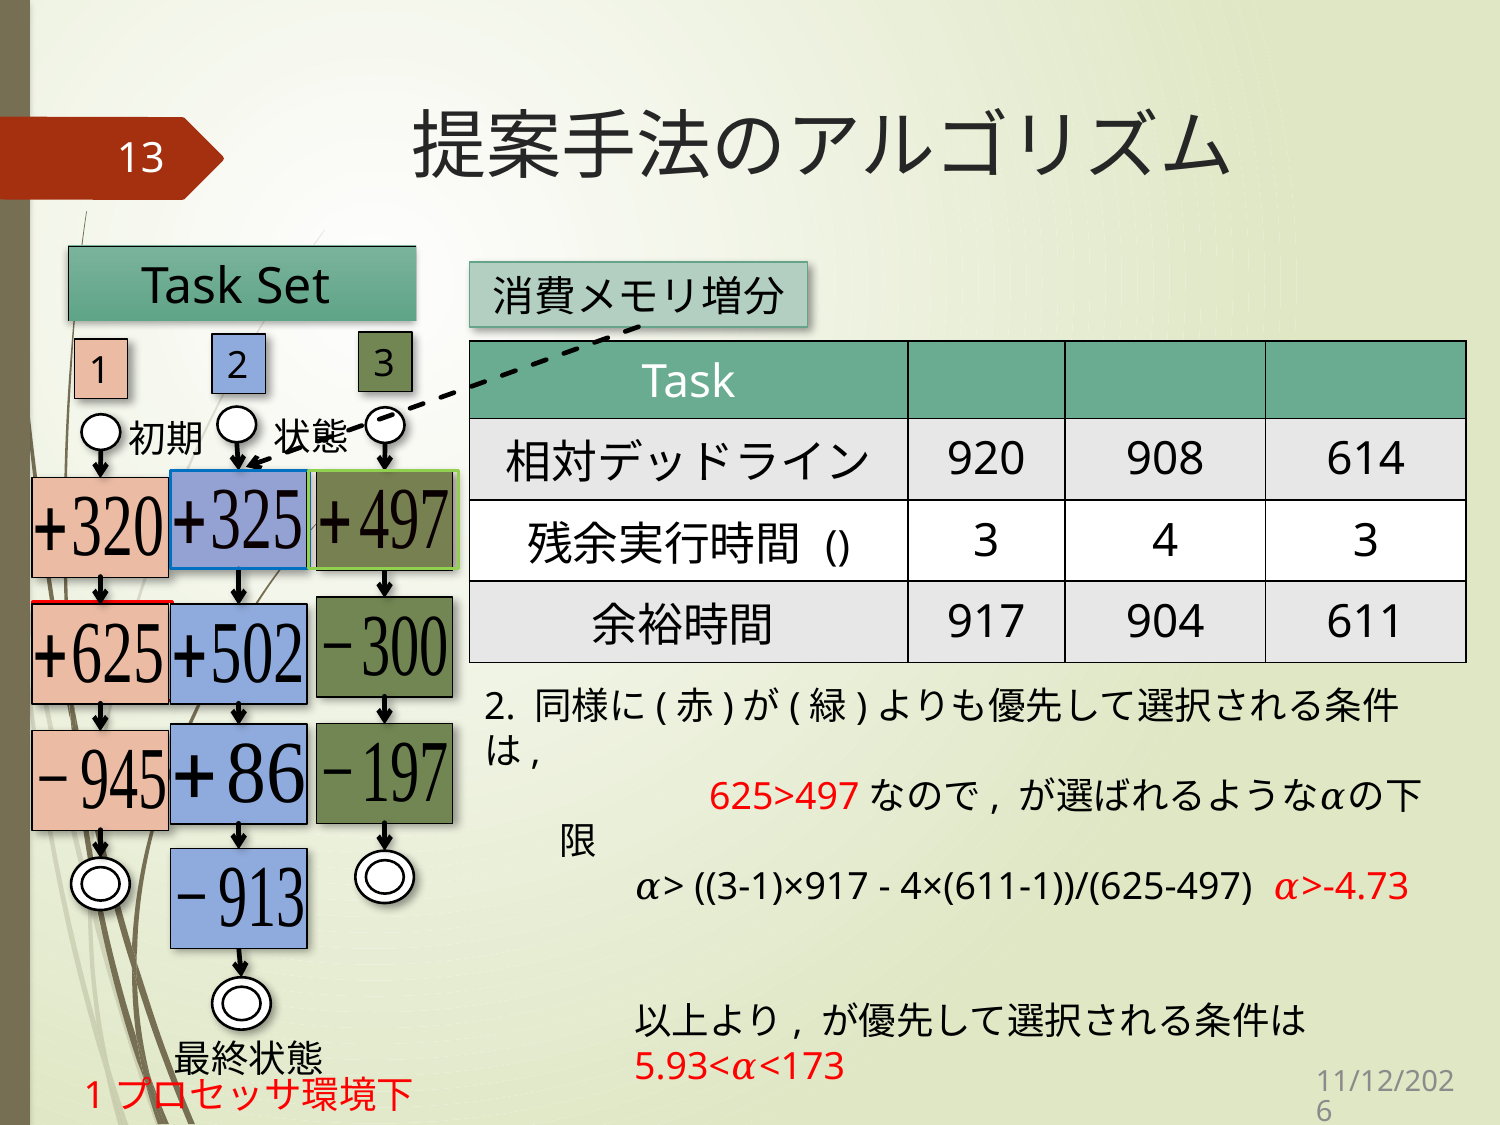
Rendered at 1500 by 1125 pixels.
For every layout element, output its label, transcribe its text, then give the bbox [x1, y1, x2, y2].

slide_number 13 [83, 129, 180, 190]
text_box 1プロセッサ環境下 [48, 1063, 450, 1124]
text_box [32, 338, 168, 911]
title 提案手法のアルゴリズム [396, 0, 1500, 229]
text_box [172, 469, 307, 570]
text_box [245, 327, 639, 468]
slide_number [1300, 1052, 1483, 1113]
text_box [221, 405, 240, 444]
text_box 消費メモリ増分 [469, 261, 808, 328]
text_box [211, 976, 271, 1030]
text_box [316, 476, 453, 904]
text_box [238, 947, 242, 978]
text_box 初期 [172, 408, 221, 468]
text_box [307, 476, 312, 570]
text_box 最終状態 [159, 1027, 339, 1087]
text_box [456, 476, 460, 570]
text_box 2 [211, 333, 240, 394]
